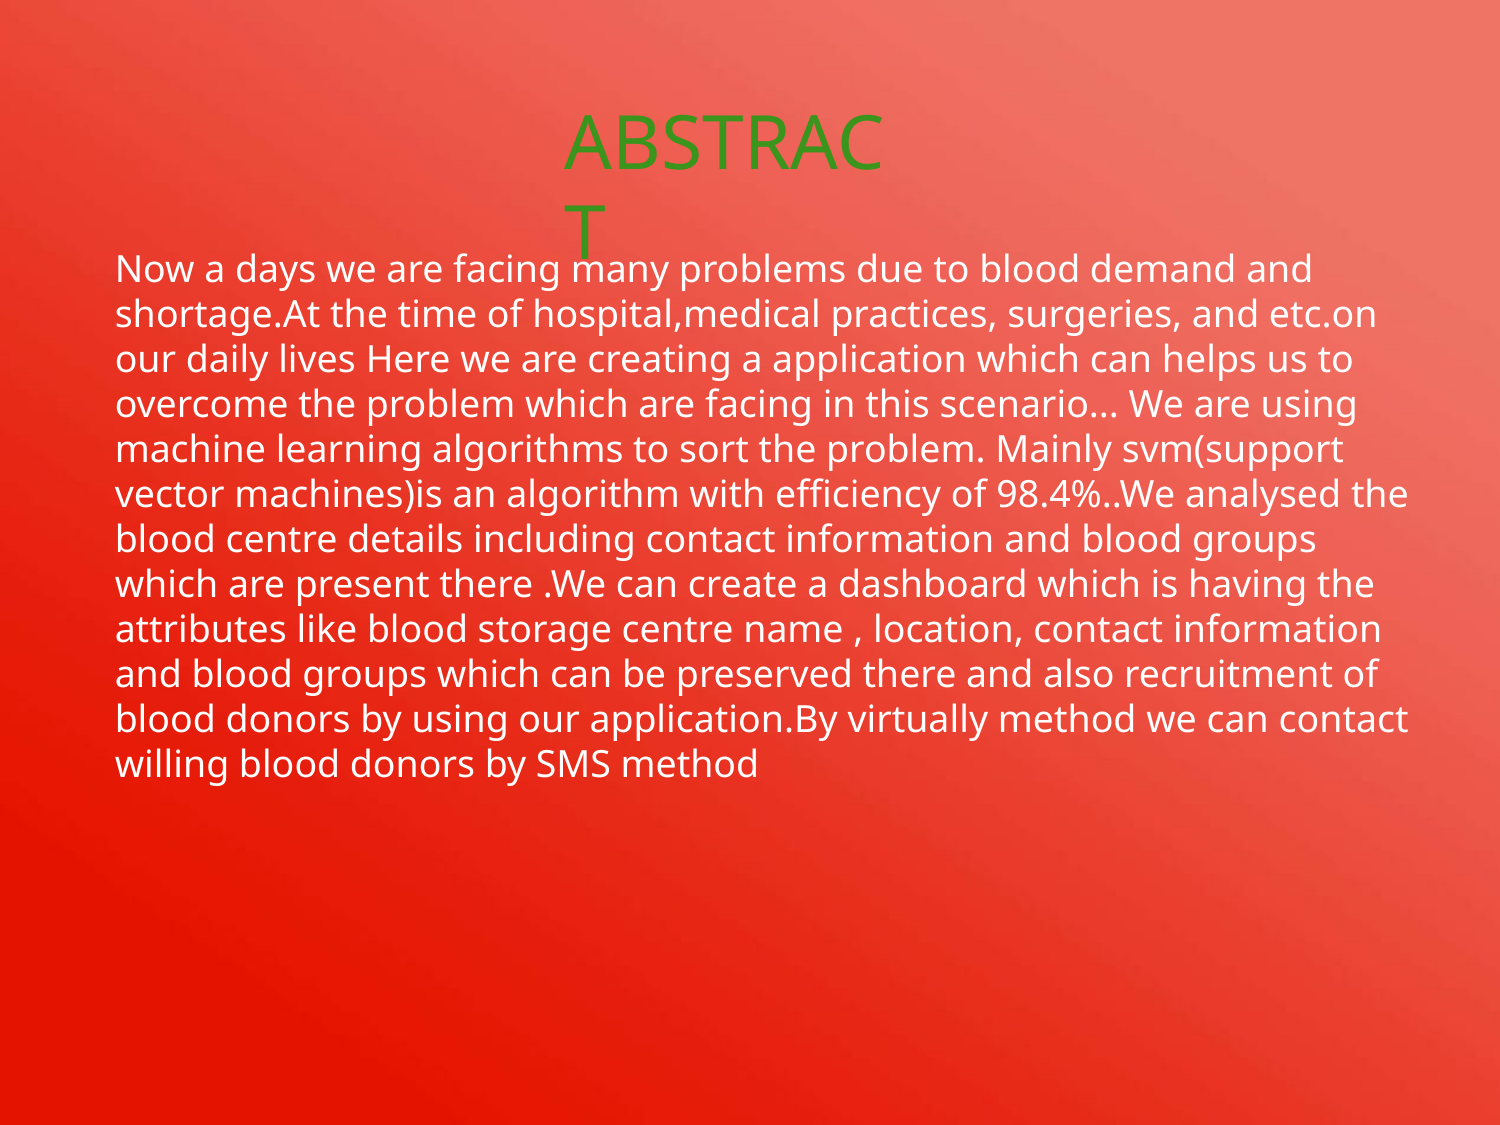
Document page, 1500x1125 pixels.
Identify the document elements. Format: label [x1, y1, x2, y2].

list [0, 0, 1500, 1125]
